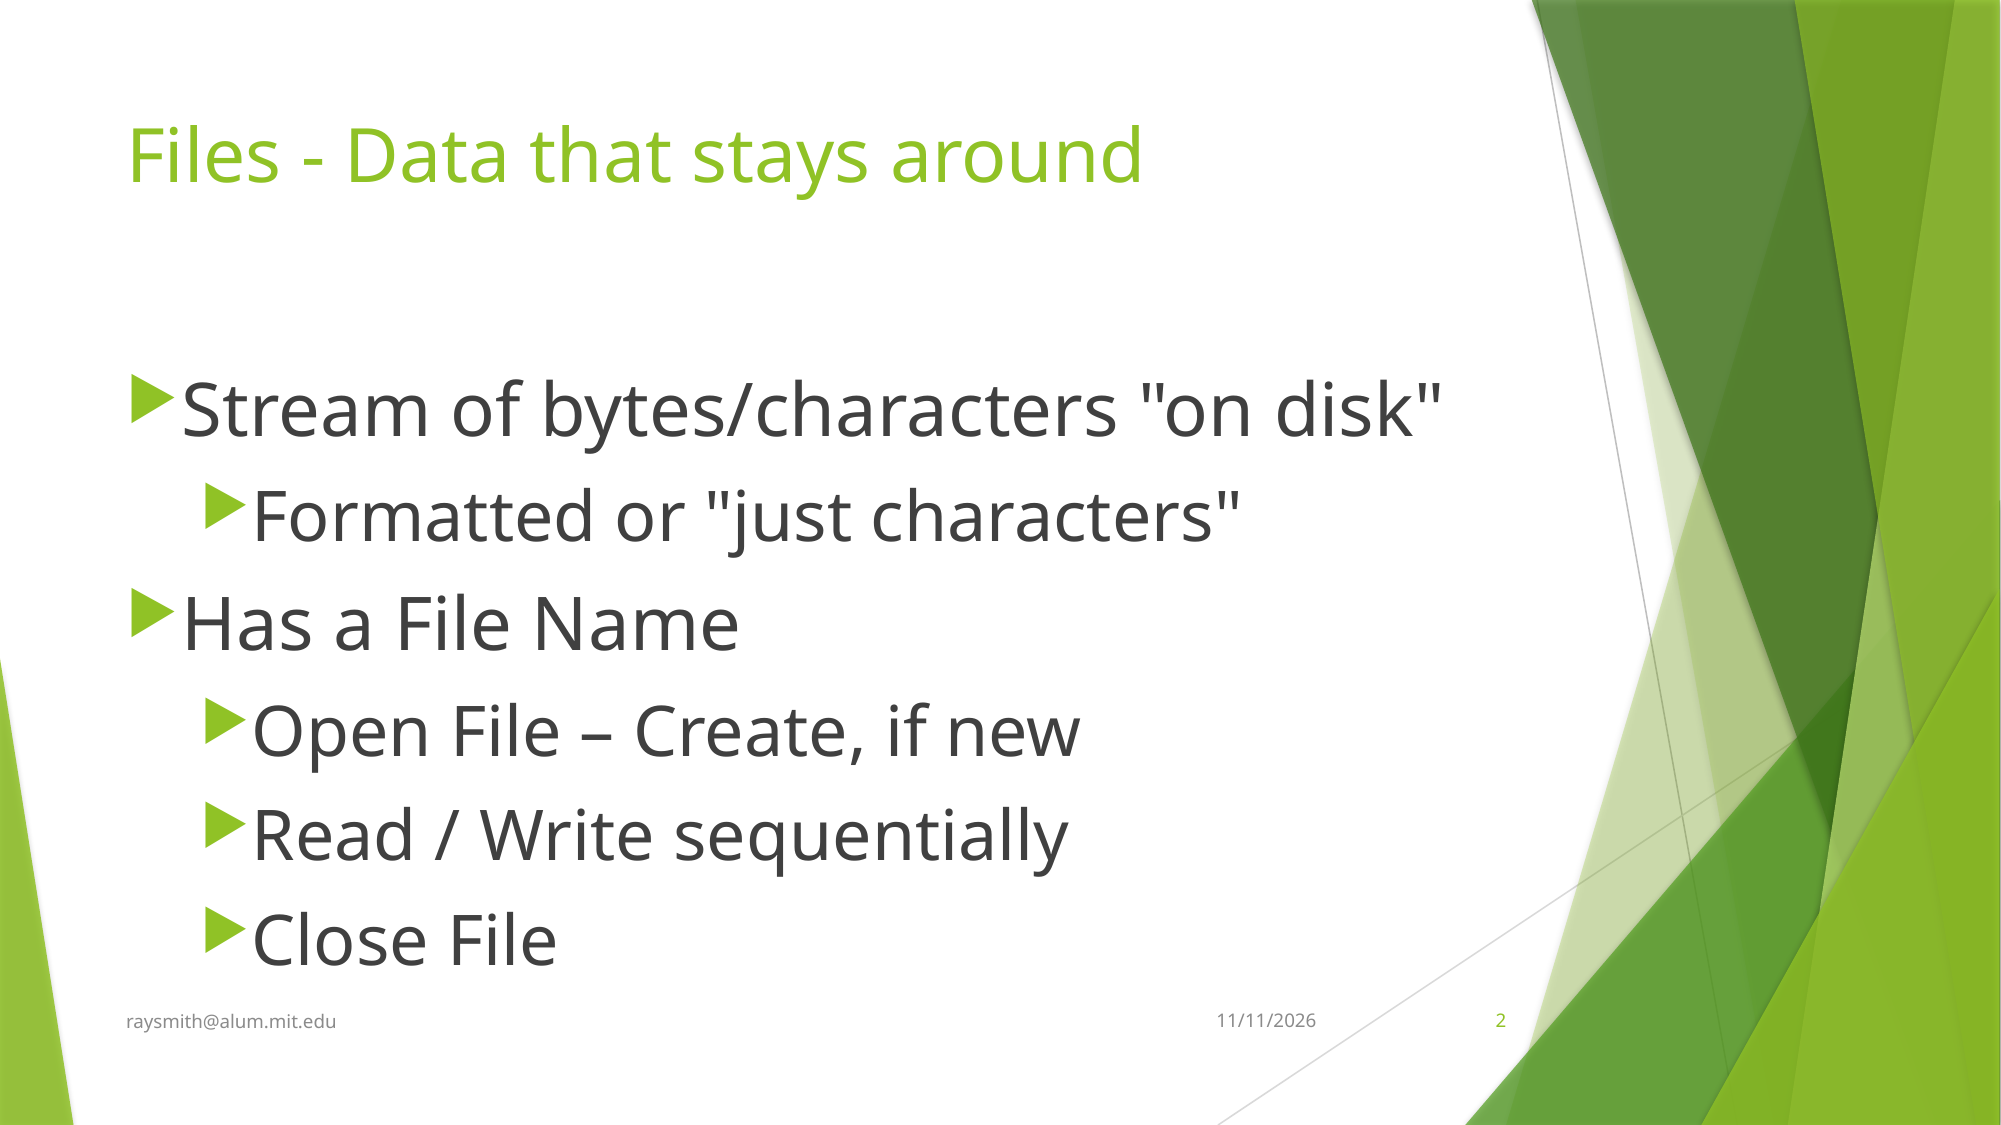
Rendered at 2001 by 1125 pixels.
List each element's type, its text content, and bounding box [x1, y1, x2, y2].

title Files - Data that stays around [111, 99, 1522, 317]
list Stream of bytes/characters "on disk" Formatted or "just characters" Has a File Name Open File – Create, if new Read / Write sequentially Close File [111, 354, 1522, 992]
footer raysmith@alum.mit.edu [111, 991, 1145, 1051]
slide_number 2 [1409, 991, 1522, 1051]
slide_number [1181, 991, 1332, 1051]
